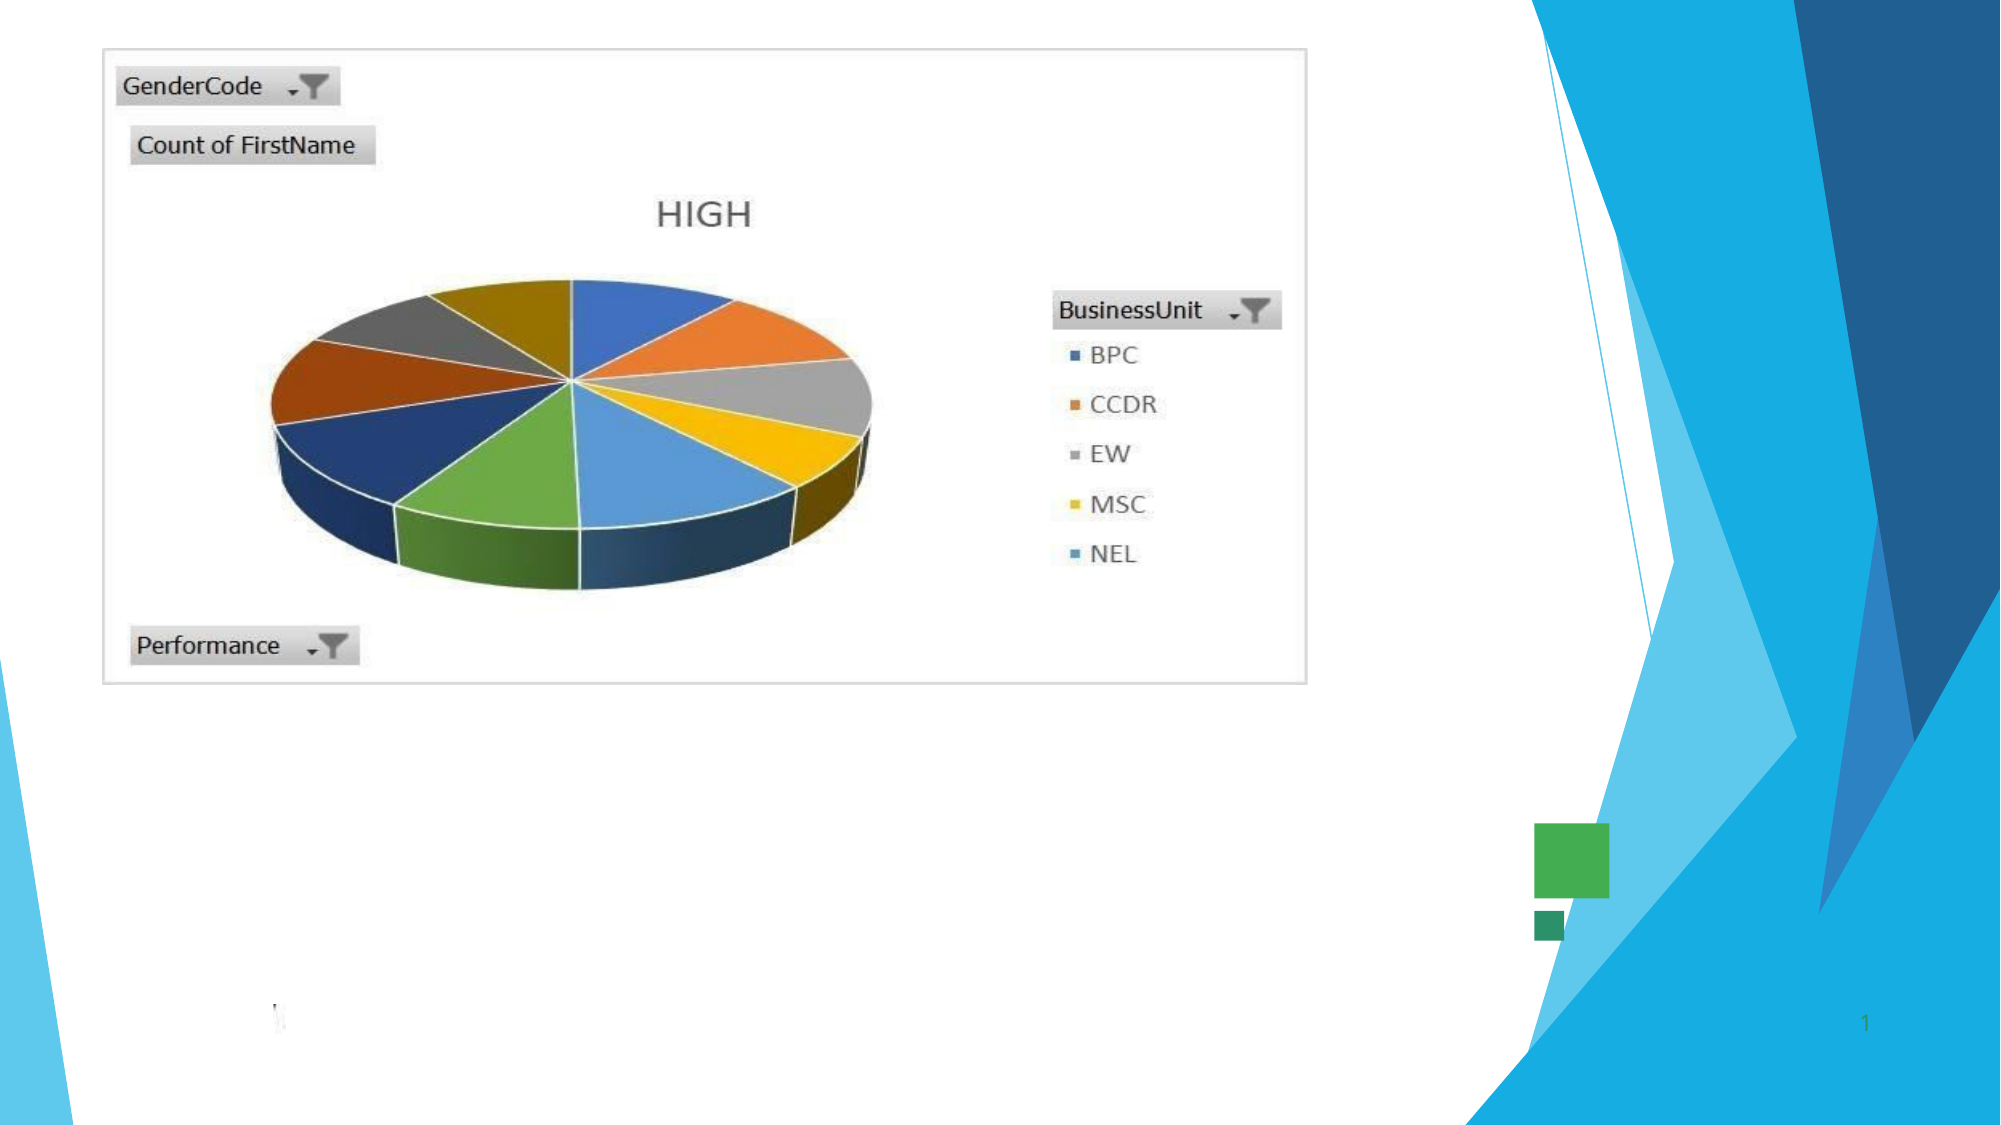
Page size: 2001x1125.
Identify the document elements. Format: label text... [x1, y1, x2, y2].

text_box [1534, 823, 1610, 899]
text_box 1 [1857, 1008, 1874, 1037]
text_box [1534, 910, 1565, 941]
text_box [102, 48, 1308, 685]
text_box [273, 1004, 286, 1034]
text_box [0, 658, 74, 1125]
